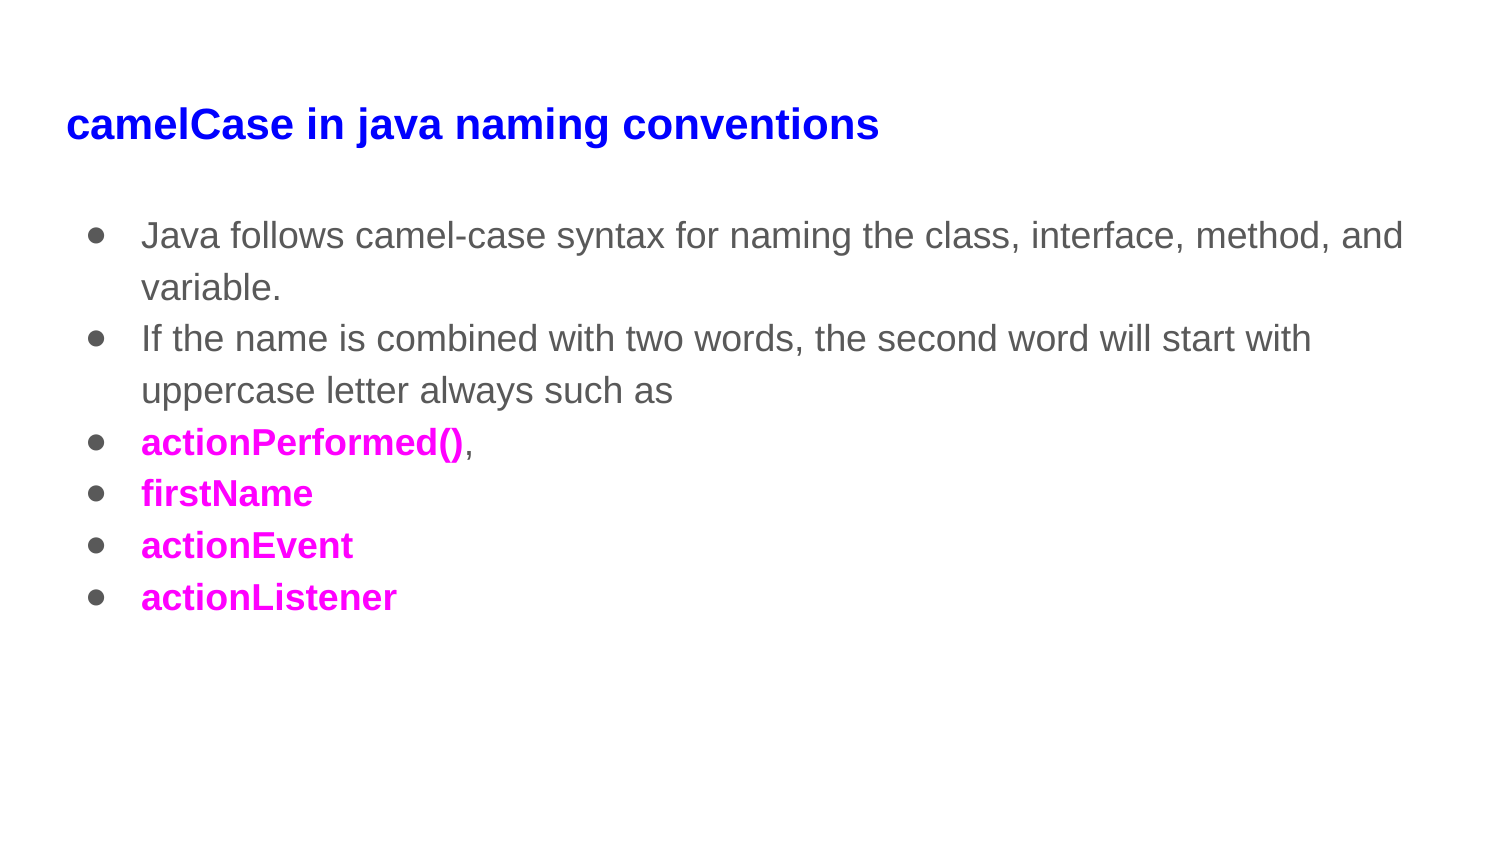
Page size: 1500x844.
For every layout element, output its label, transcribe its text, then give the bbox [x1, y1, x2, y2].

title camelCase in java naming conventions [51, 72, 1449, 167]
list Java follows camel-case syntax for naming the class, interface, method, and variable. If the name is combined with two words, the second word will start with uppercase letter always such as actionPerformed(), firstName actionEvent actionListener [51, 189, 1449, 750]
